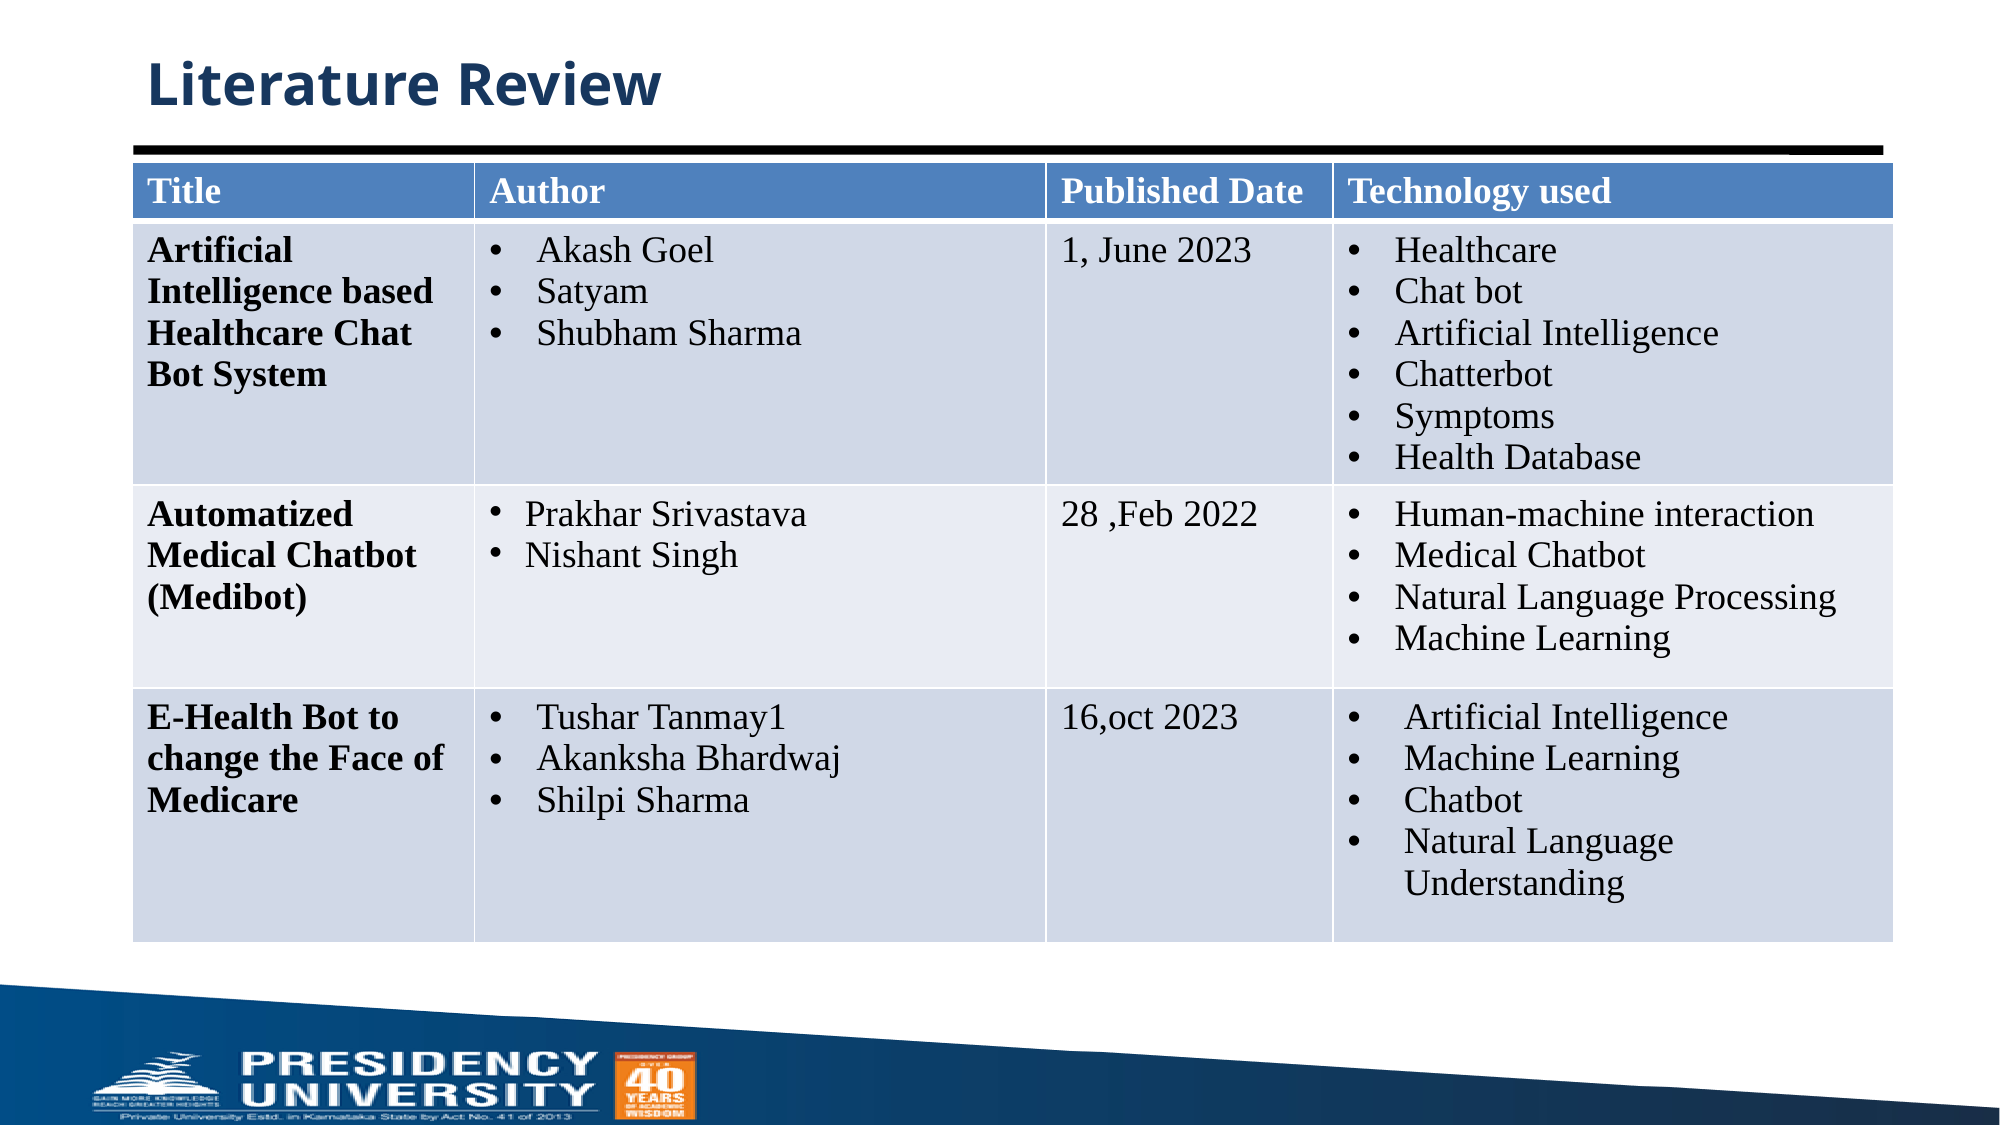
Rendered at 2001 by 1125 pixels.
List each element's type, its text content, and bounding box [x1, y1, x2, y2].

text_box Literature Review [132, 39, 900, 126]
table_cell 1, June 2023 [1047, 224, 1332, 484]
table_cell Prakhar Srivastava Nishant Singh [475, 486, 1045, 687]
table_cell Artificial Intelligence Machine Learning Chatbot Natural Language Understanding [1334, 689, 1893, 942]
table_cell 28 ,Feb 2022 [1047, 486, 1332, 687]
table_cell Akash Goel Satyam Shubham Sharma [475, 224, 1045, 484]
picture [0, 982, 2000, 1125]
table_cell 16,oct 2023 [1047, 689, 1332, 942]
table_cell E-Health Bot to change the Face of Medicare [133, 689, 474, 942]
table_cell Artificial Intelligence based Healthcare Chat Bot System [133, 224, 474, 484]
table_header Author [475, 163, 1045, 218]
table_cell Tushar Tanmay1 Akanksha Bhardwaj Shilpi Sharma [475, 689, 1045, 942]
table_header Title [133, 163, 474, 218]
table_header Technology used [1334, 163, 1893, 218]
table_header Published Date [1047, 163, 1332, 218]
table_cell Human-machine interaction Medical Chatbot Natural Language Processing Machine Learning [1334, 486, 1893, 687]
table_cell Automatized Medical Chatbot (Medibot) [133, 486, 474, 687]
table_cell Healthcare Chat bot Artificial Intelligence Chatterbot Symptoms Health Database [1334, 224, 1893, 484]
